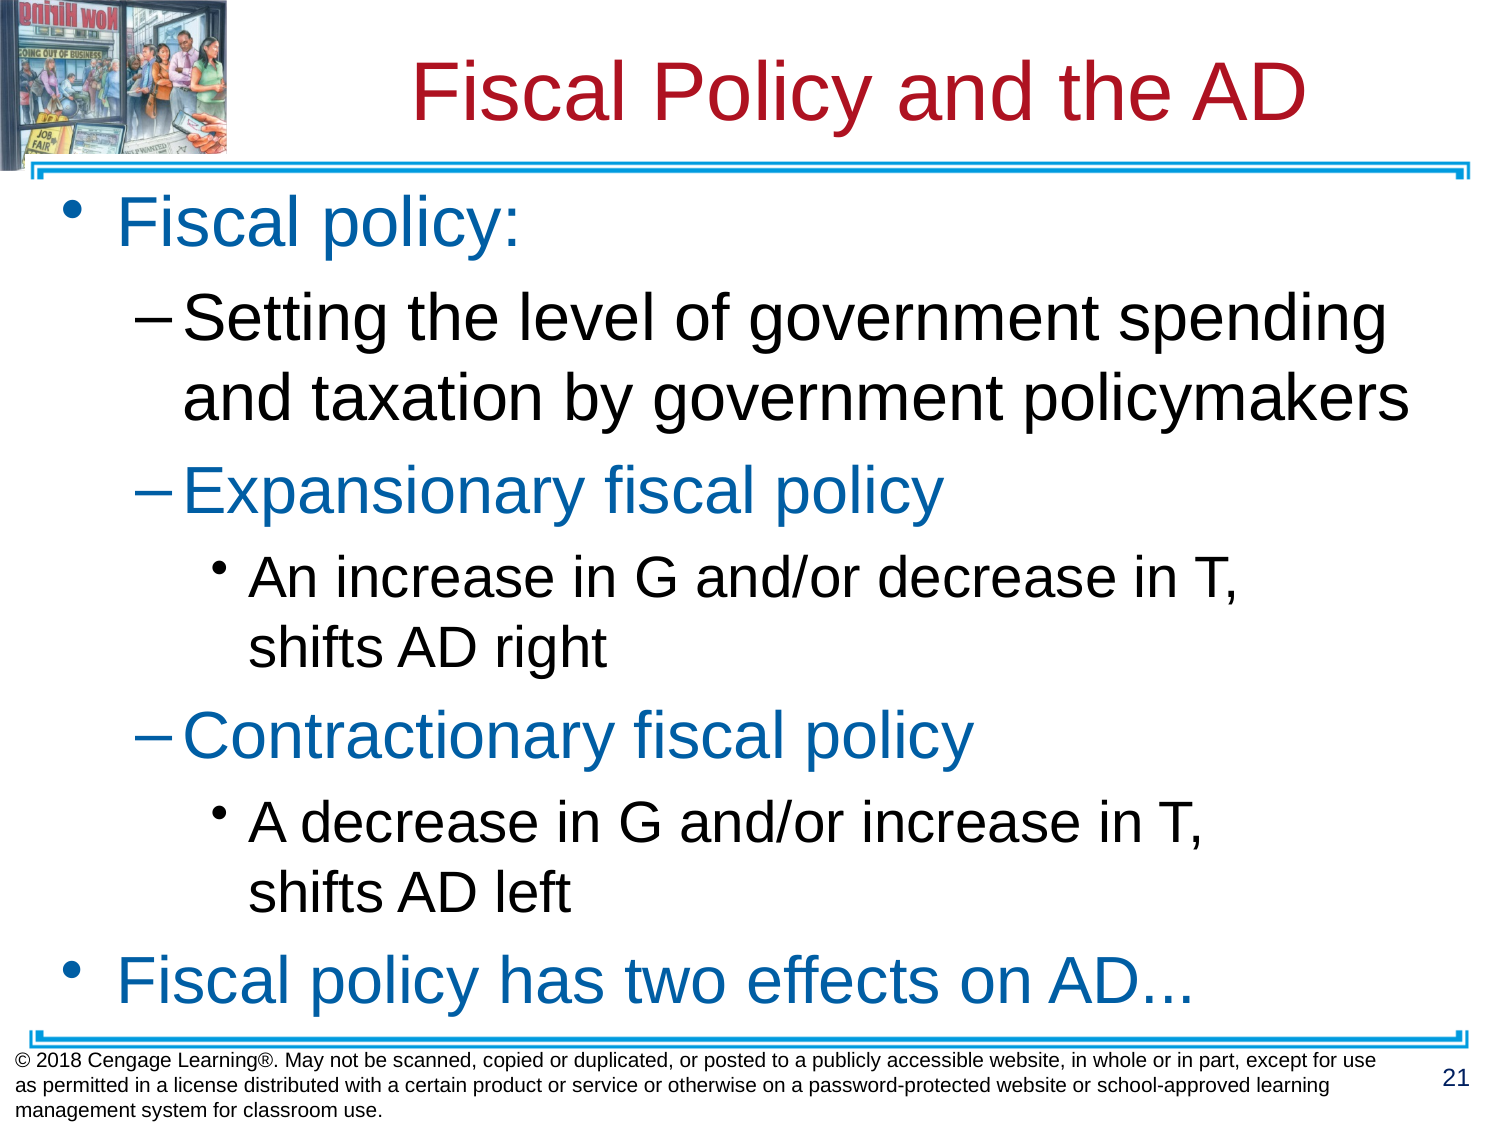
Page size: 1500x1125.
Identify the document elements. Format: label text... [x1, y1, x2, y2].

picture [25, 1024, 45, 1043]
slide_number 21 [1412, 1052, 1500, 1117]
list Fiscal policy: Setting the level of government spending and taxation by government policymakers Expansionary fiscal policy An increase in G and/or decrease in T, shifts AD right Contractionary fiscal policy A decrease in G and/or increase in T, shifts AD left Fiscal policy has two effects on AD... [45, 168, 1455, 1055]
footer © 2018 Cengage Learning®. May not be scanned, copied or duplicated, or posted to a publicly accessible website, in whole or in part, except for use as permitted in a license distributed with a certain product or service or otherwise on a password-protected website or school-approved learning management system for classroom use. [0, 1043, 1412, 1125]
title Fiscal Policy and the AD [219, 16, 1500, 158]
picture [0, 0, 1475, 186]
picture [1455, 1024, 1475, 1053]
